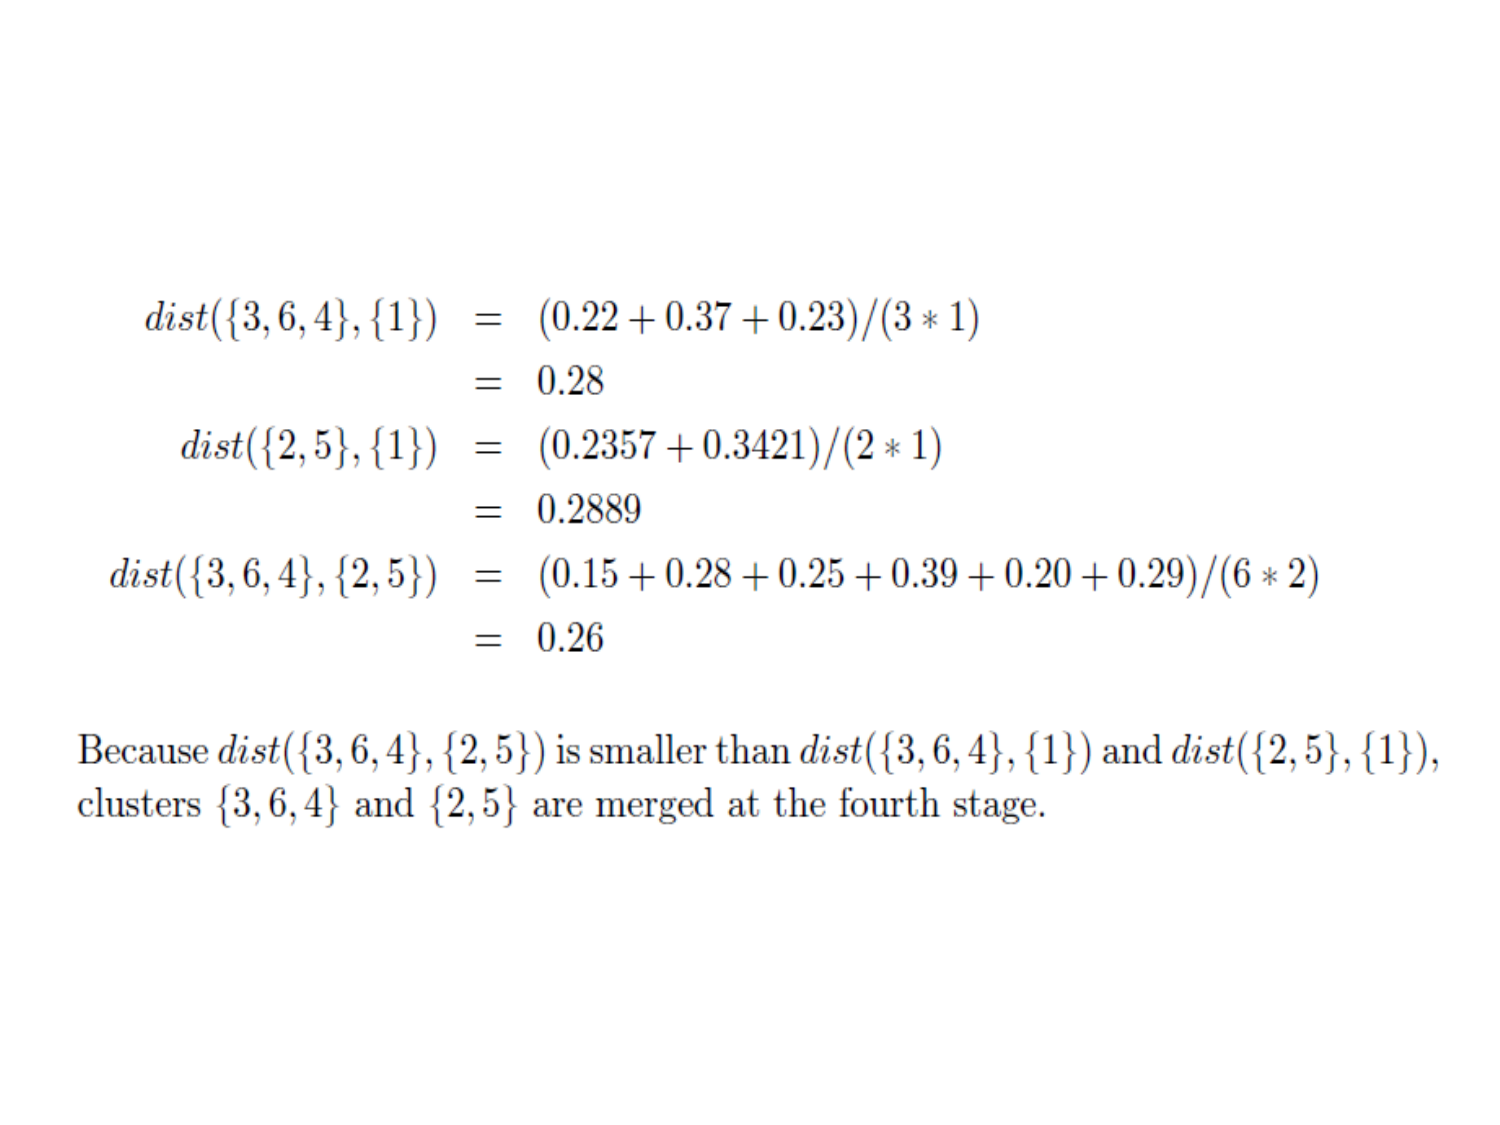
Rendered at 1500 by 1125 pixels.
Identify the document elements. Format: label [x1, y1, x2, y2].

picture [0, 261, 1500, 864]
